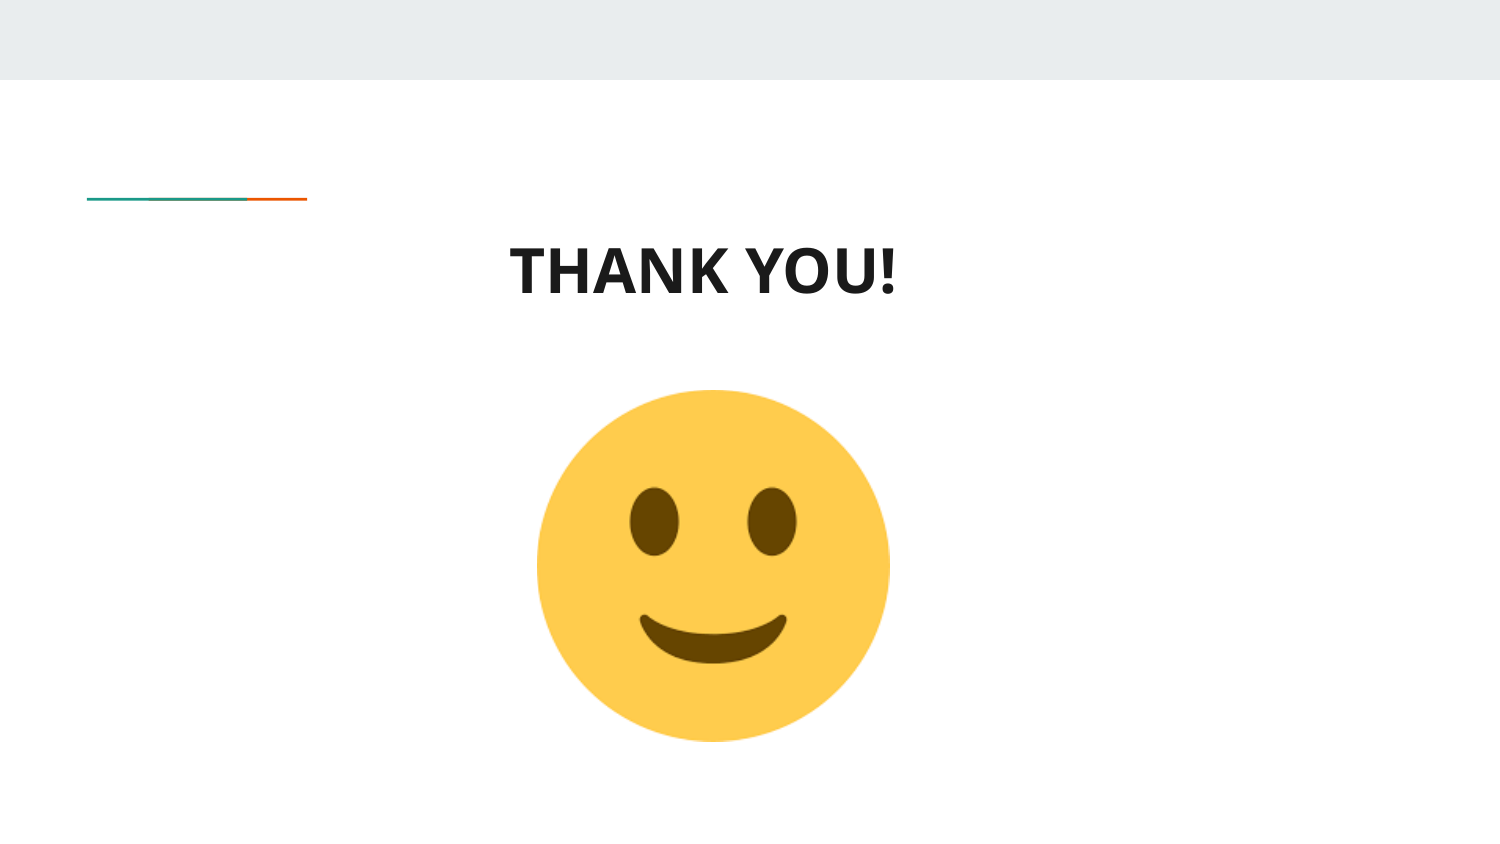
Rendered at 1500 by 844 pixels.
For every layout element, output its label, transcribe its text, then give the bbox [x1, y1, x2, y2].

picture [537, 389, 890, 742]
title THANK YOU! [119, 216, 1381, 407]
